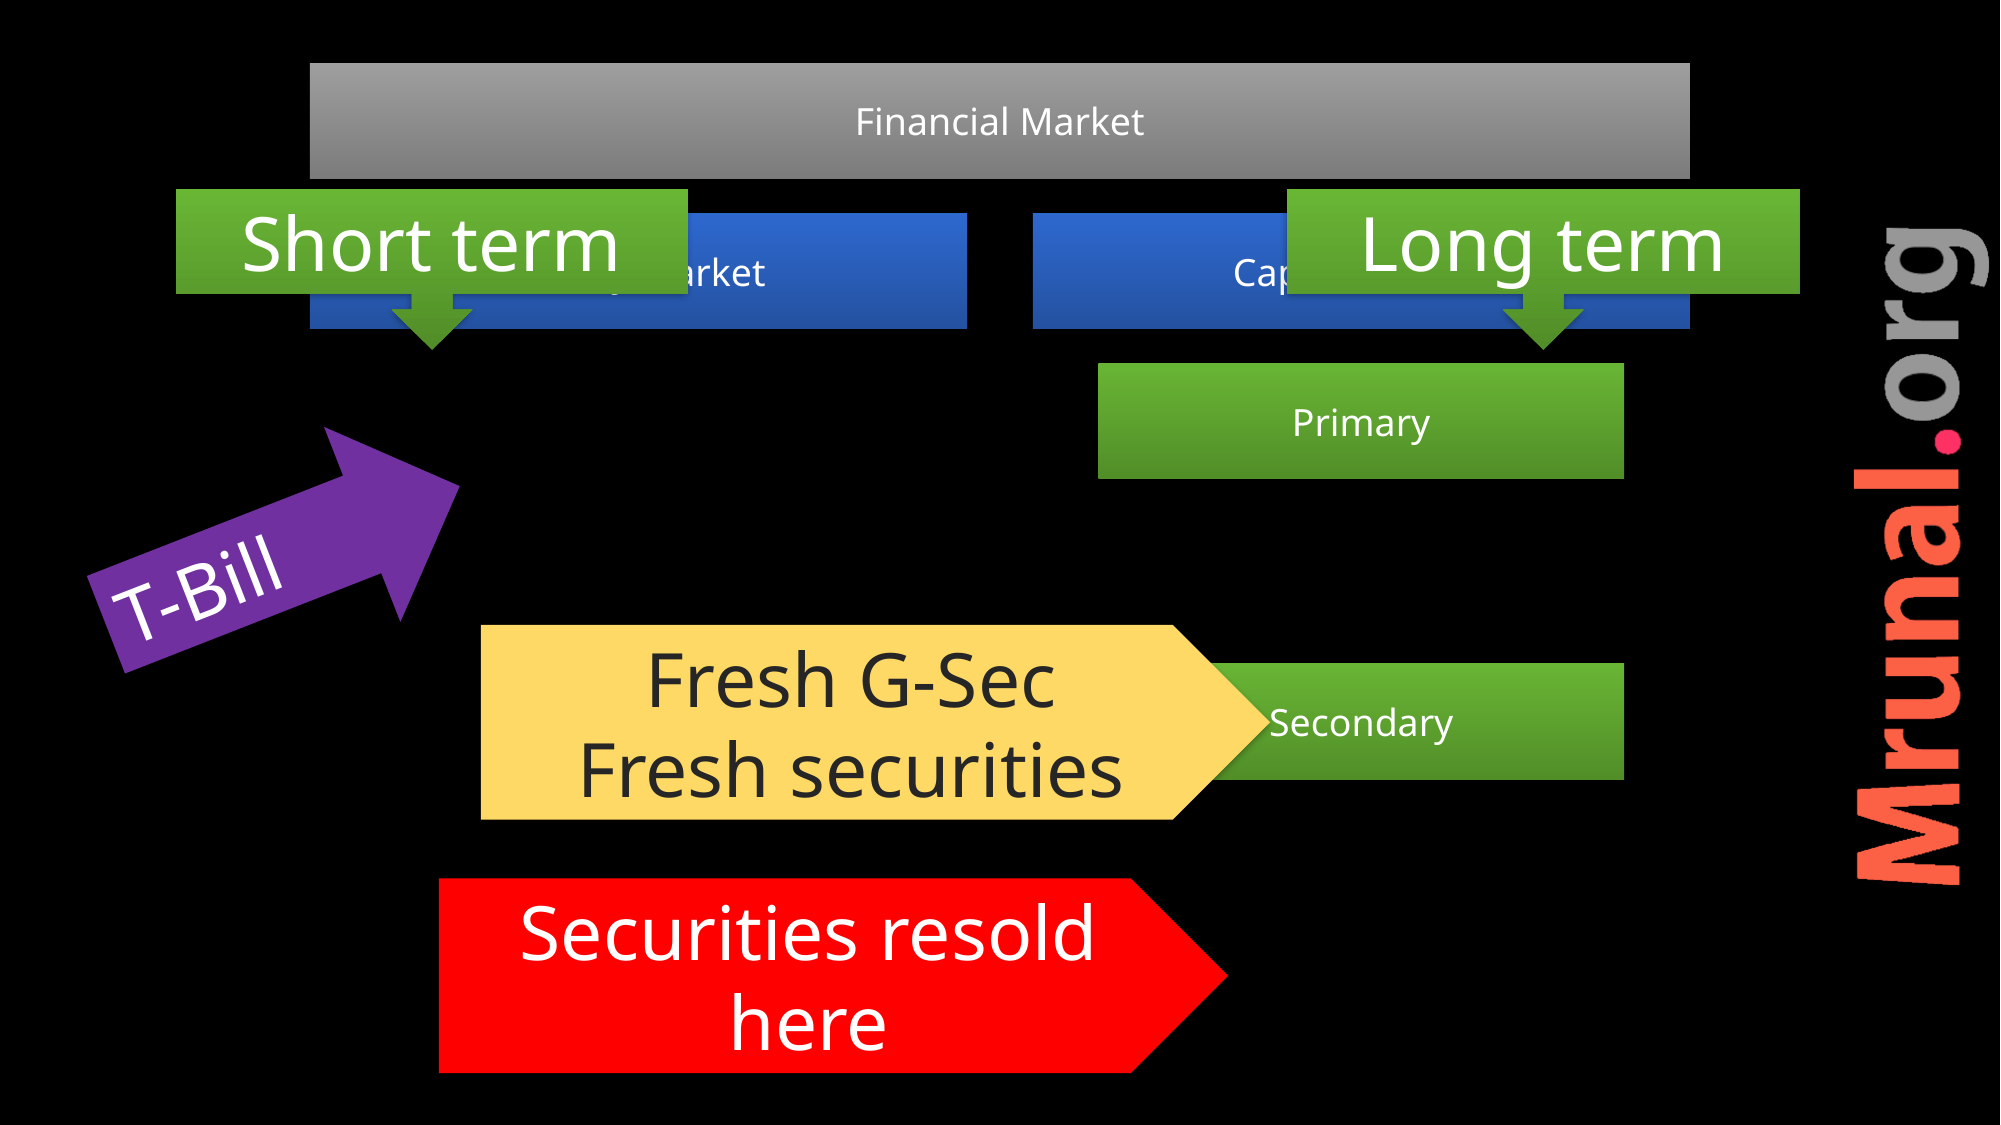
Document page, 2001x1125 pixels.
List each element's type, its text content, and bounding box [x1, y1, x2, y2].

picture [1863, 223, 2000, 894]
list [137, 62, 1863, 1081]
text_box T-Bill [86, 558, 132, 674]
